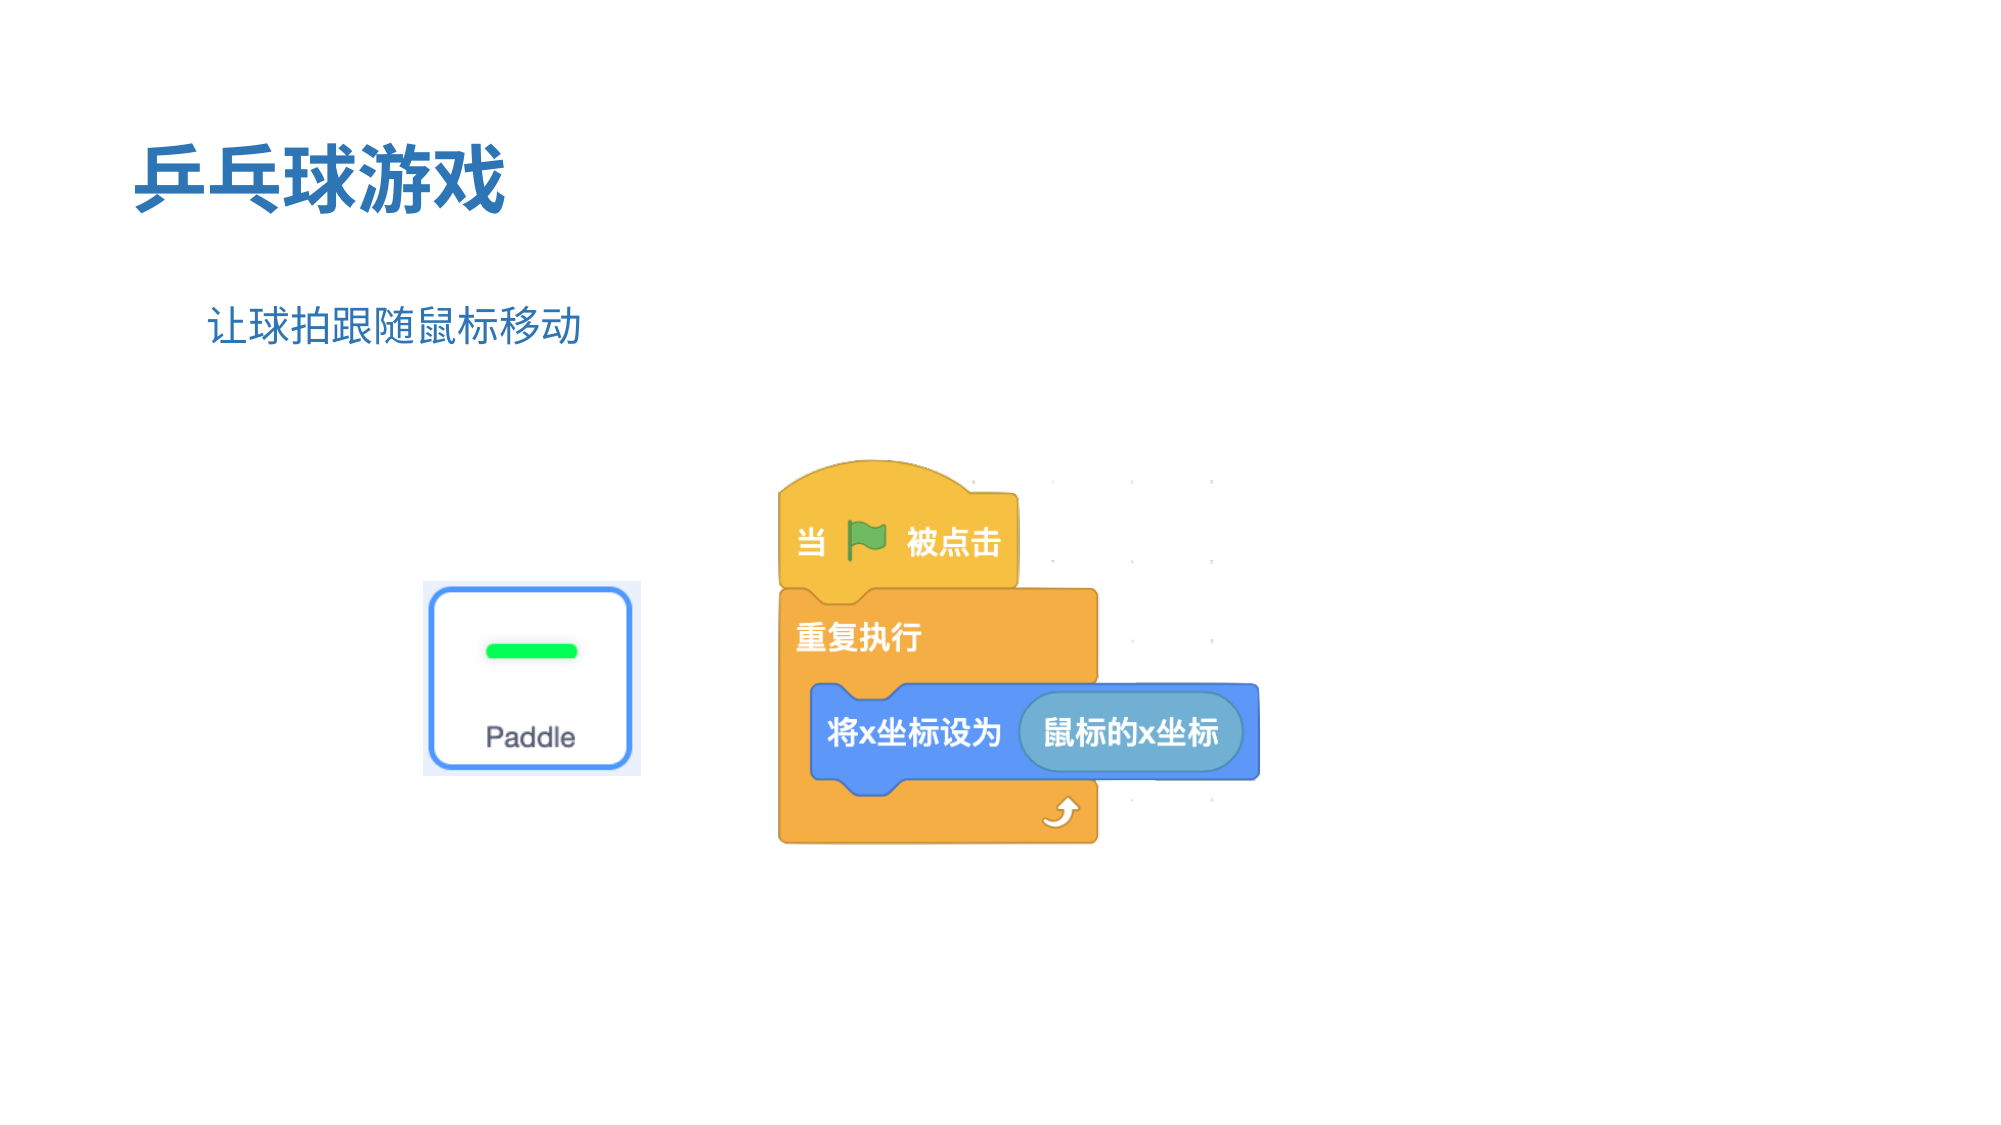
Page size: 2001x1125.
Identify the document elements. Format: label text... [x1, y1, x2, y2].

text_box 乒乓球游戏 [117, 125, 1515, 230]
picture [770, 452, 1263, 853]
picture [423, 581, 641, 776]
subtitle 让球拍跟随鼠标移动 [191, 298, 1692, 570]
